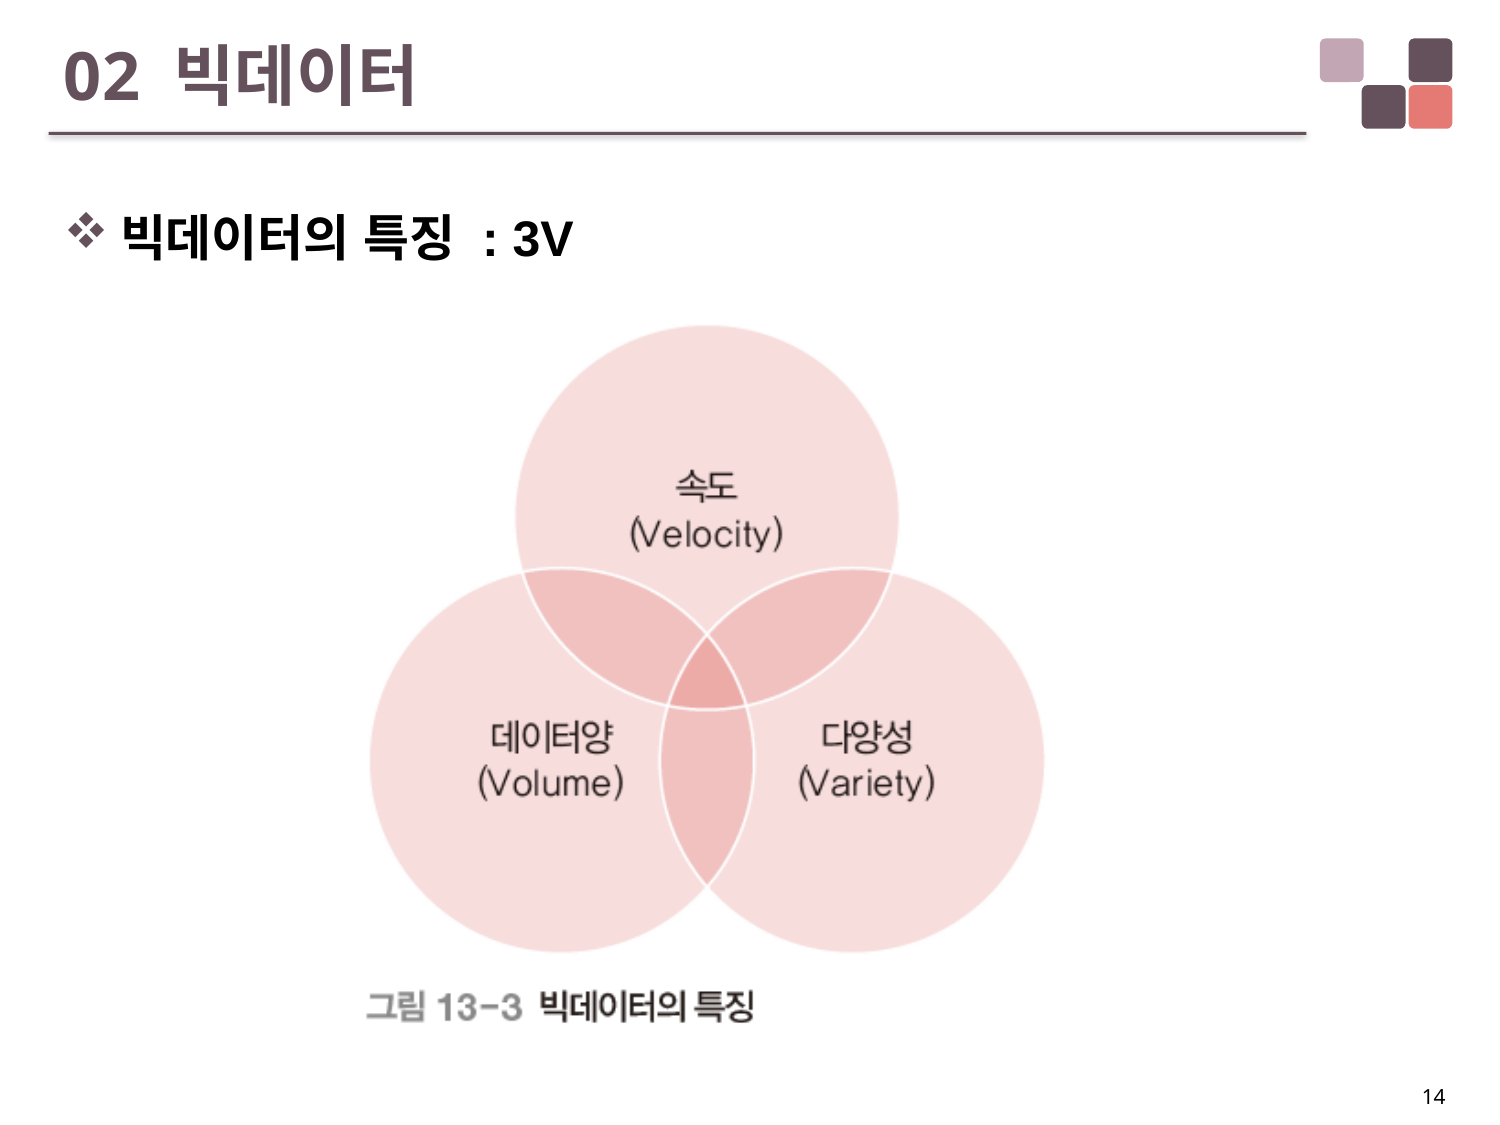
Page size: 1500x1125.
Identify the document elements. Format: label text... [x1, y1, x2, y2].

title 02 빅데이터 [48, 25, 1459, 123]
picture [343, 311, 1068, 1045]
list 빅데이터의 특징 : 3V [48, 199, 1452, 1109]
